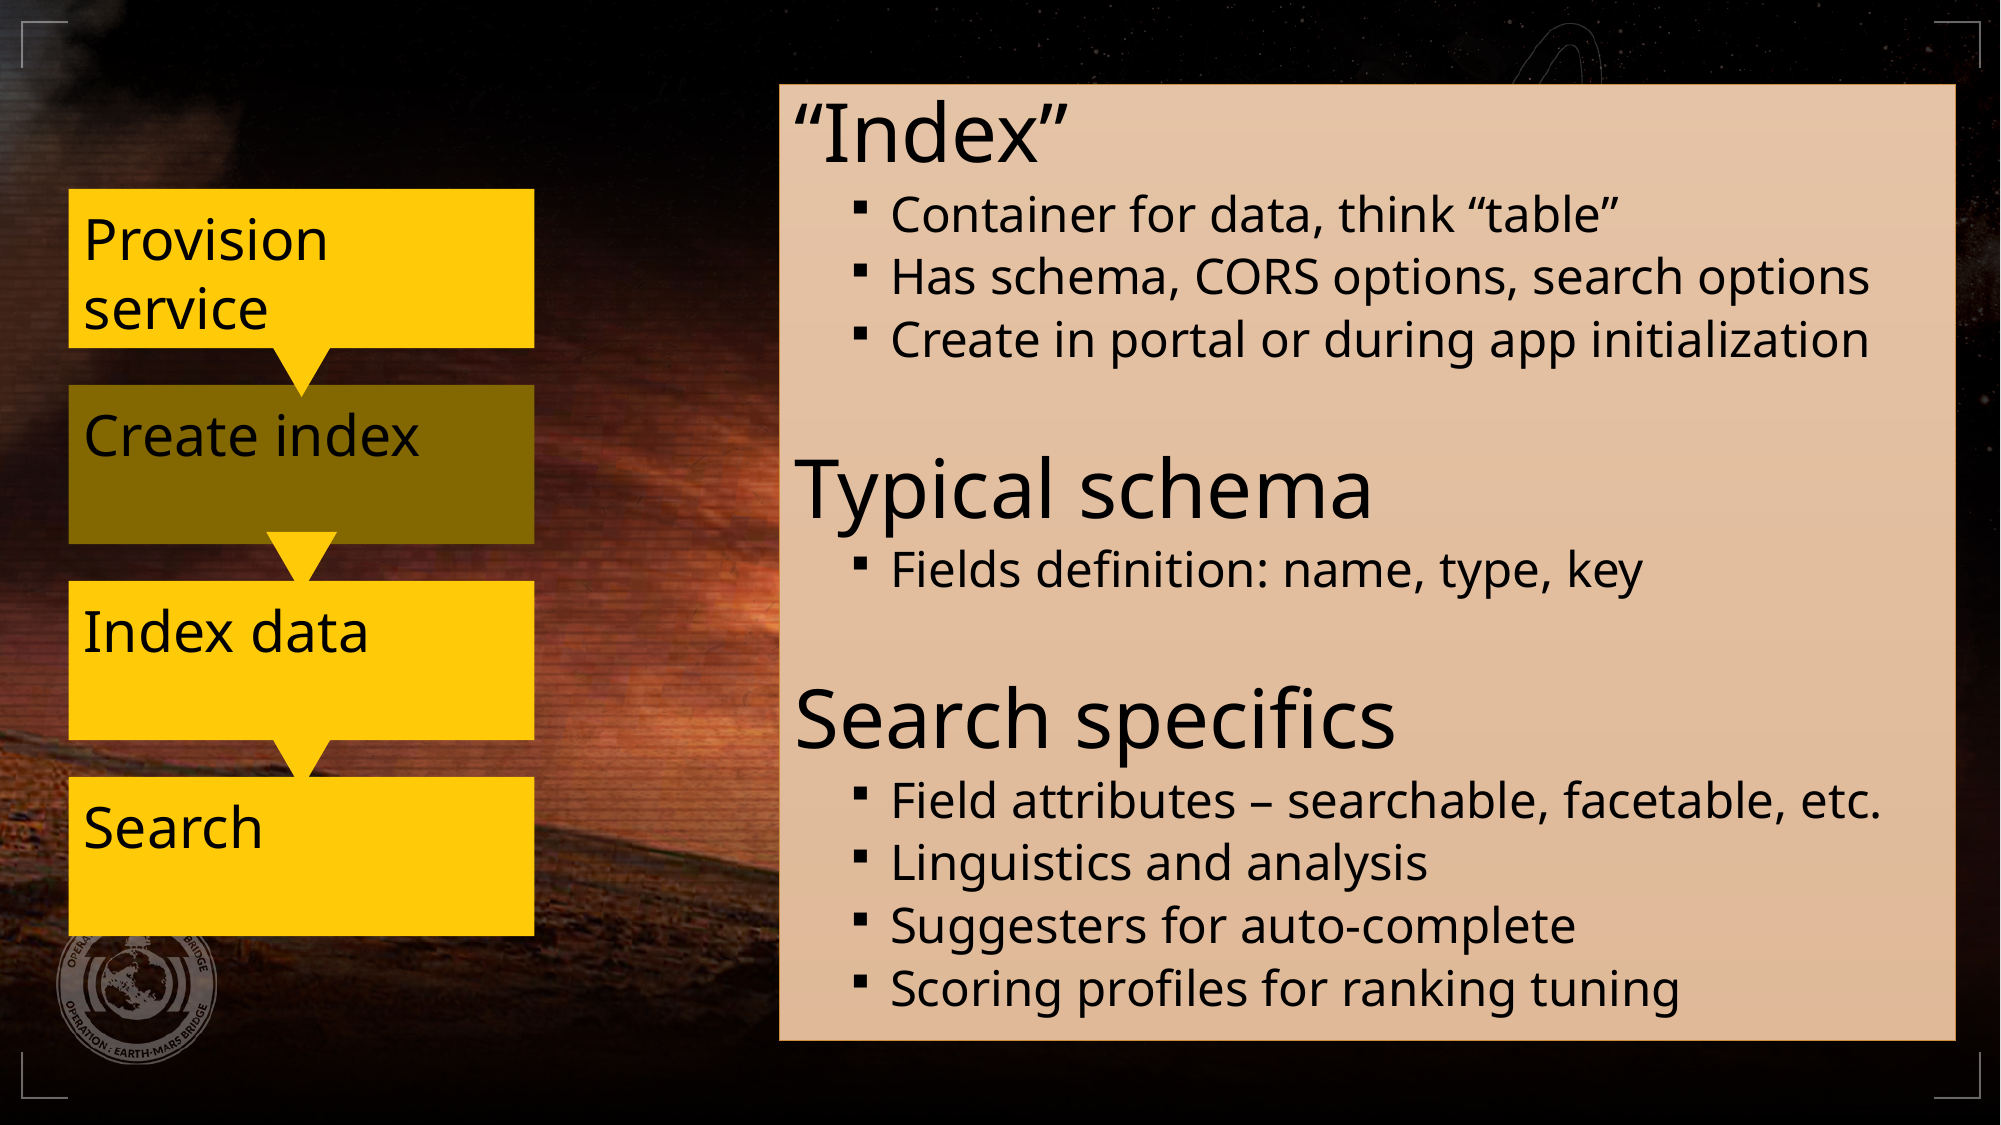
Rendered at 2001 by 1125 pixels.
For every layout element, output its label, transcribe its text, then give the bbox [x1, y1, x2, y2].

picture [0, 0, 2001, 1125]
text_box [68, 188, 535, 937]
text_box “Index” Container for data, think “table” Has schema, CORS options, search options Create in portal or during app initialization Typical schema Fields definition: name, type, key Search specifics Field attributes – searchable, facetable, etc. Linguistics and analysis Suggesters for auto-complete Scoring profiles for ranking tuning [779, 84, 1956, 1041]
